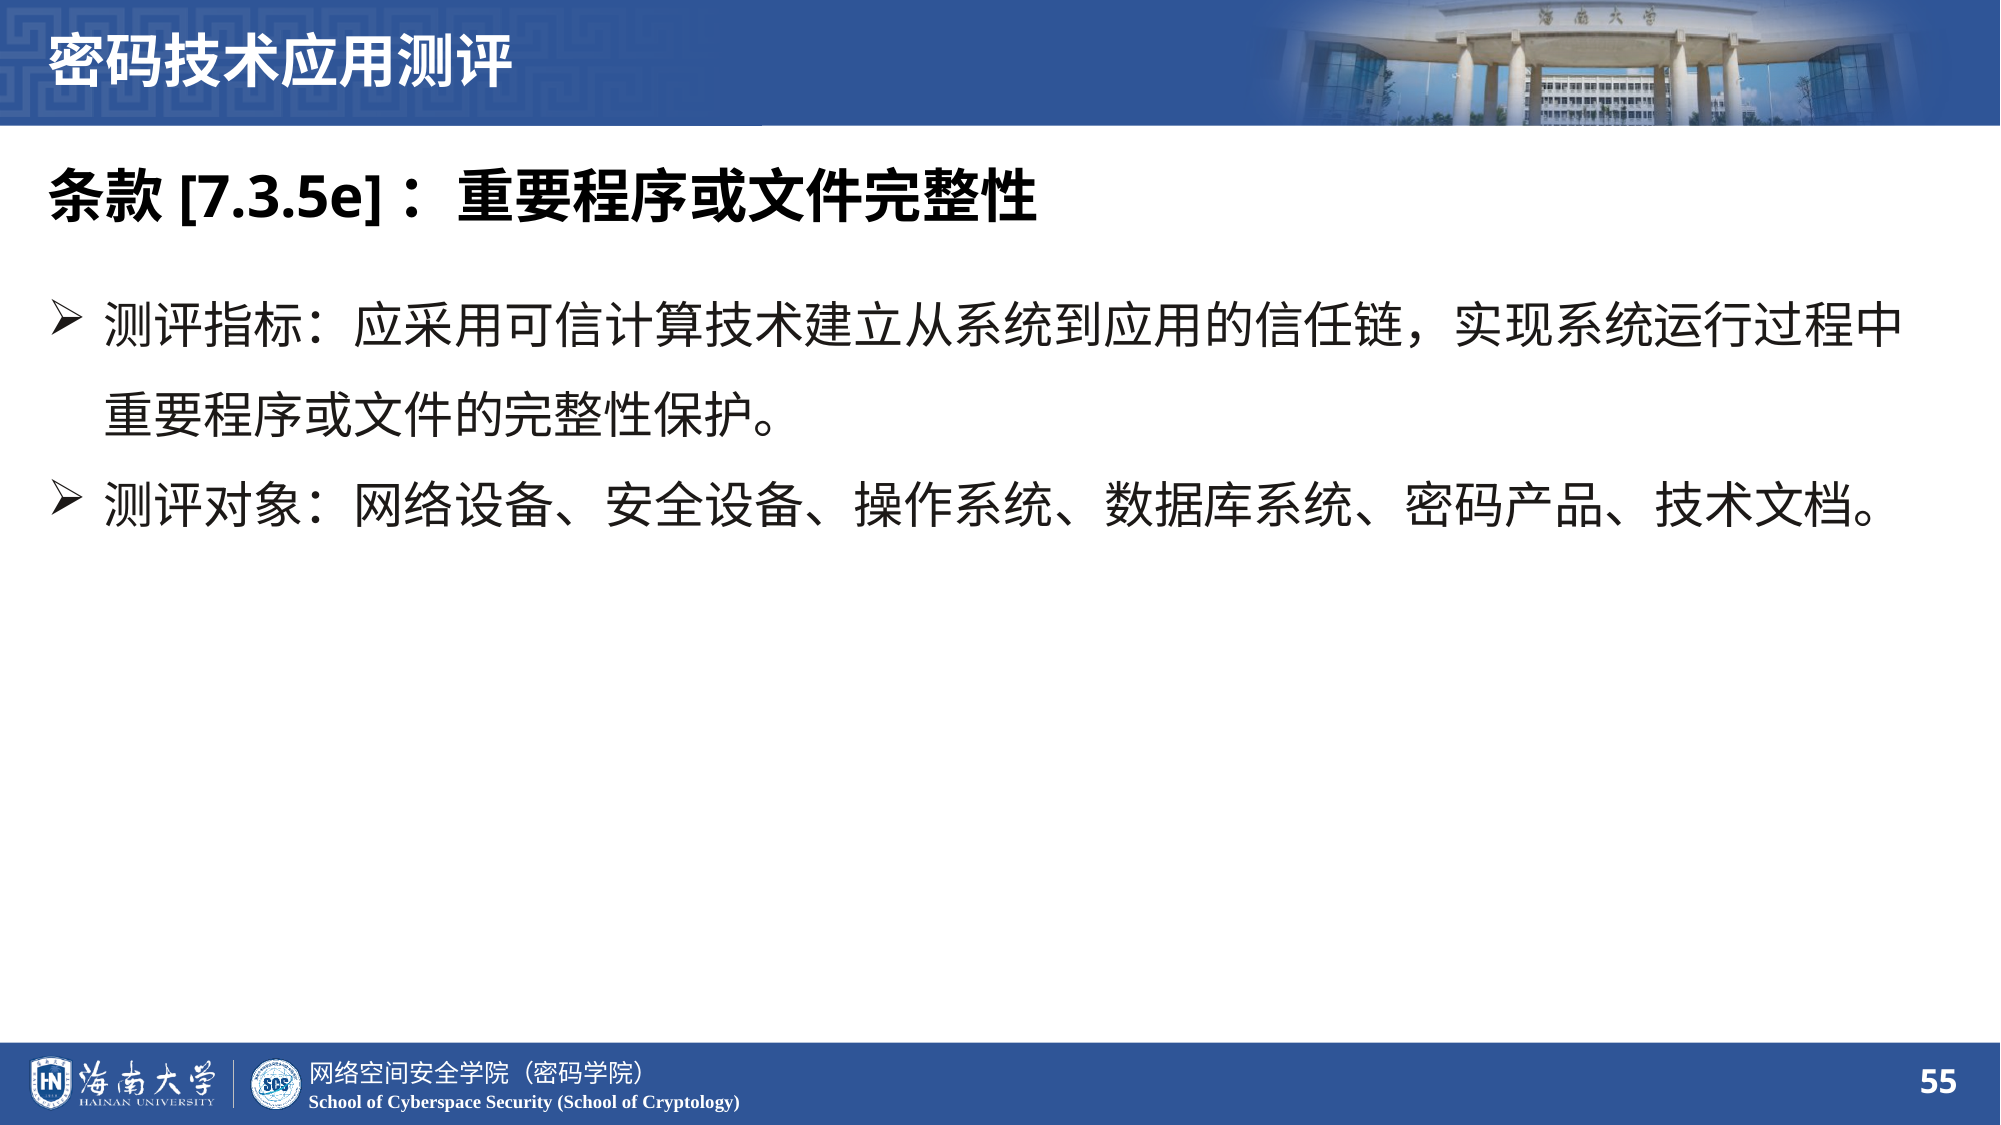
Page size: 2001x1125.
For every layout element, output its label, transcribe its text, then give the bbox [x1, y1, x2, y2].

picture [1190, 0, 2000, 126]
picture [245, 1053, 306, 1114]
list 测评指标：应采用可信计算技术建立从系统到应用的信任链，实现系统运行过程中重要程序或文件的完整性保护。 测评对象：网络设备、安全设备、操作系统、数据库系统、密码产品、技术文档。 [32, 255, 1968, 997]
picture [27, 1054, 219, 1113]
list 条款[7.3.5e]：重要程序或文件完整性 [32, 151, 1968, 245]
list 密码技术应用测评 [32, 17, 1297, 109]
slide_number 55 [1522, 1053, 1973, 1114]
